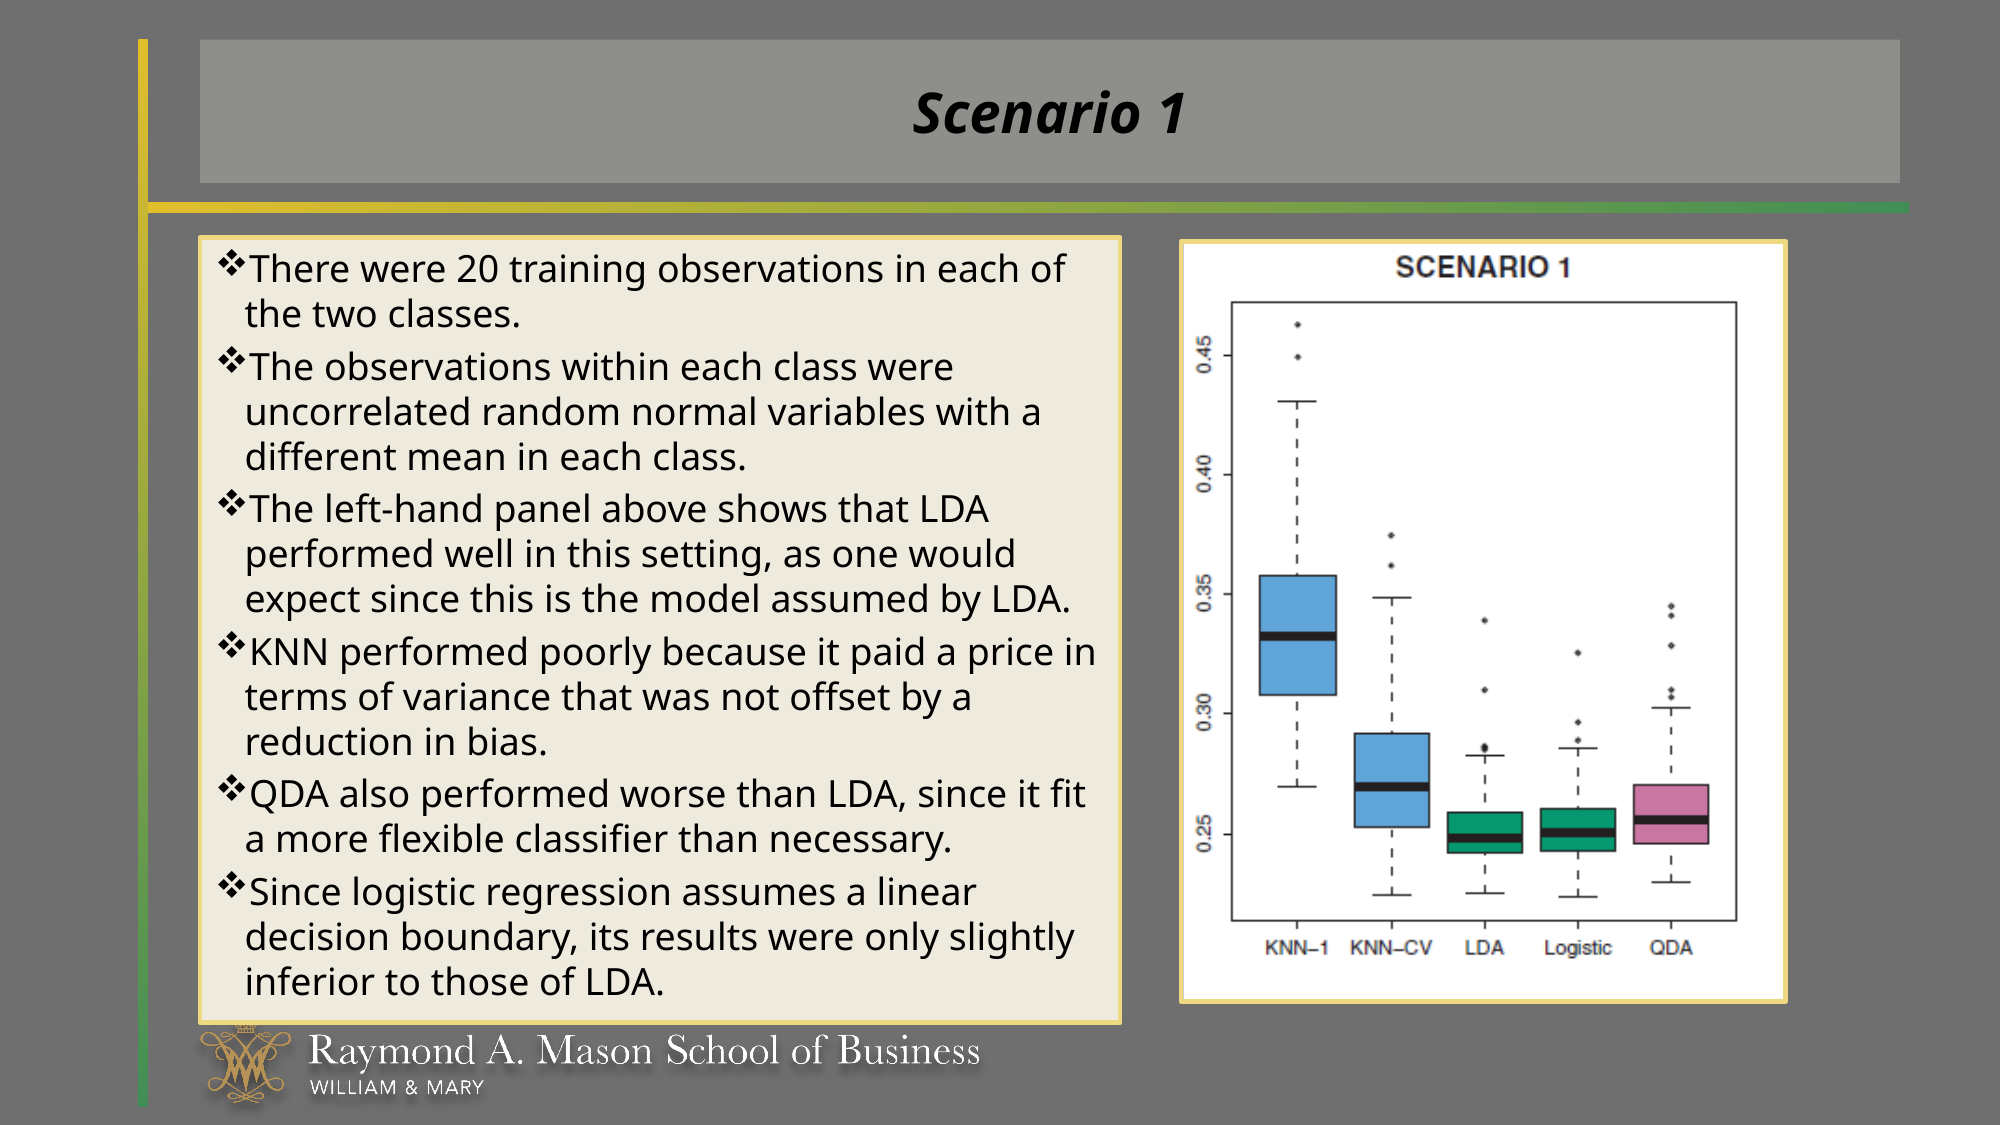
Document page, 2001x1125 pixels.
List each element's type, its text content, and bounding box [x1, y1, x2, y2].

picture [200, 1025, 979, 1103]
list There were 20 training observations in each of the two classes. The observations within each class were uncorrelated random normal variables with a different mean in each class. The left-hand panel above shows that LDA performed well in this setting, as one would expect since this is the model assumed by LDA. KNN performed poorly because it paid a price in terms of variance that was not offset by a reduction in bias. QDA also performed worse than LDA, since it fit a more flexible classifier than necessary. Since logistic regression assumes a linear decision boundary, its results were only slightly inferior to those of LDA. [198, 235, 1122, 1025]
title Scenario 1 [200, 39, 1900, 184]
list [1183, 243, 1784, 1000]
